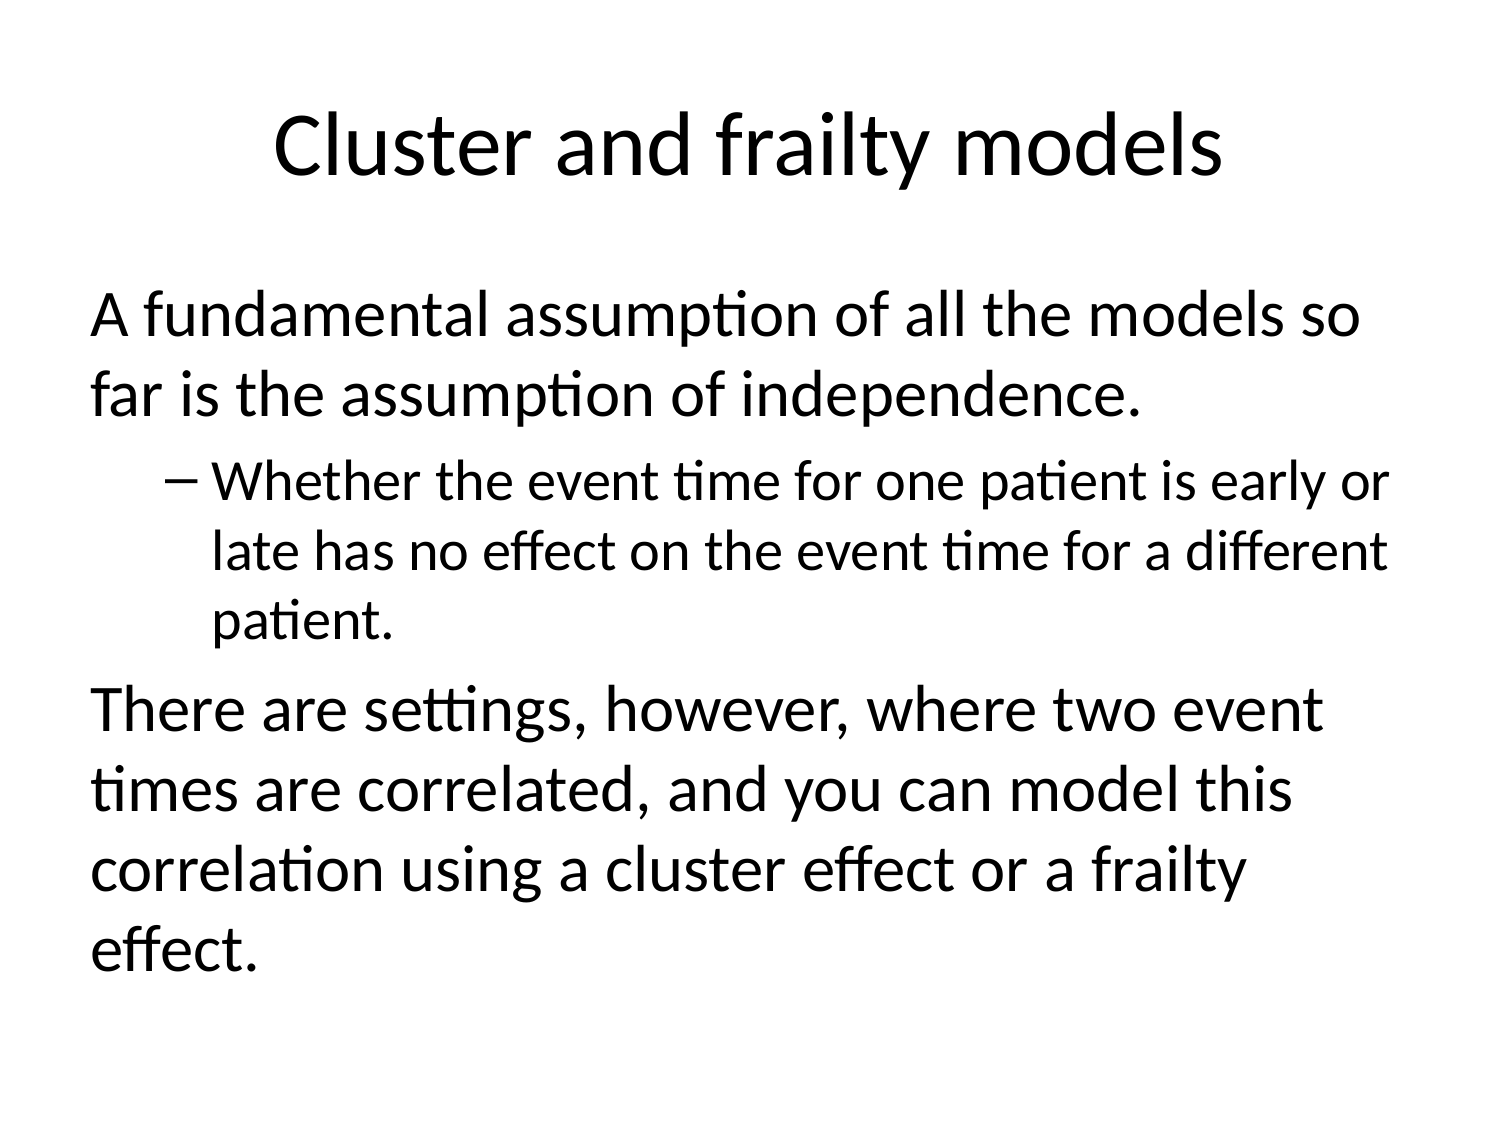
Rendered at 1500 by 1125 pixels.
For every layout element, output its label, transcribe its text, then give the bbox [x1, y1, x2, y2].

list A fundamental assumption of all the models so far is the assumption of independence. Whether the event time for one patient is early or late has no effect on the event time for a different patient. There are settings, however, where two event times are correlated, and you can model this correlation using a cluster effect or a frailty effect. [75, 262, 1425, 1005]
title Cluster and frailty models [75, 45, 1425, 233]
